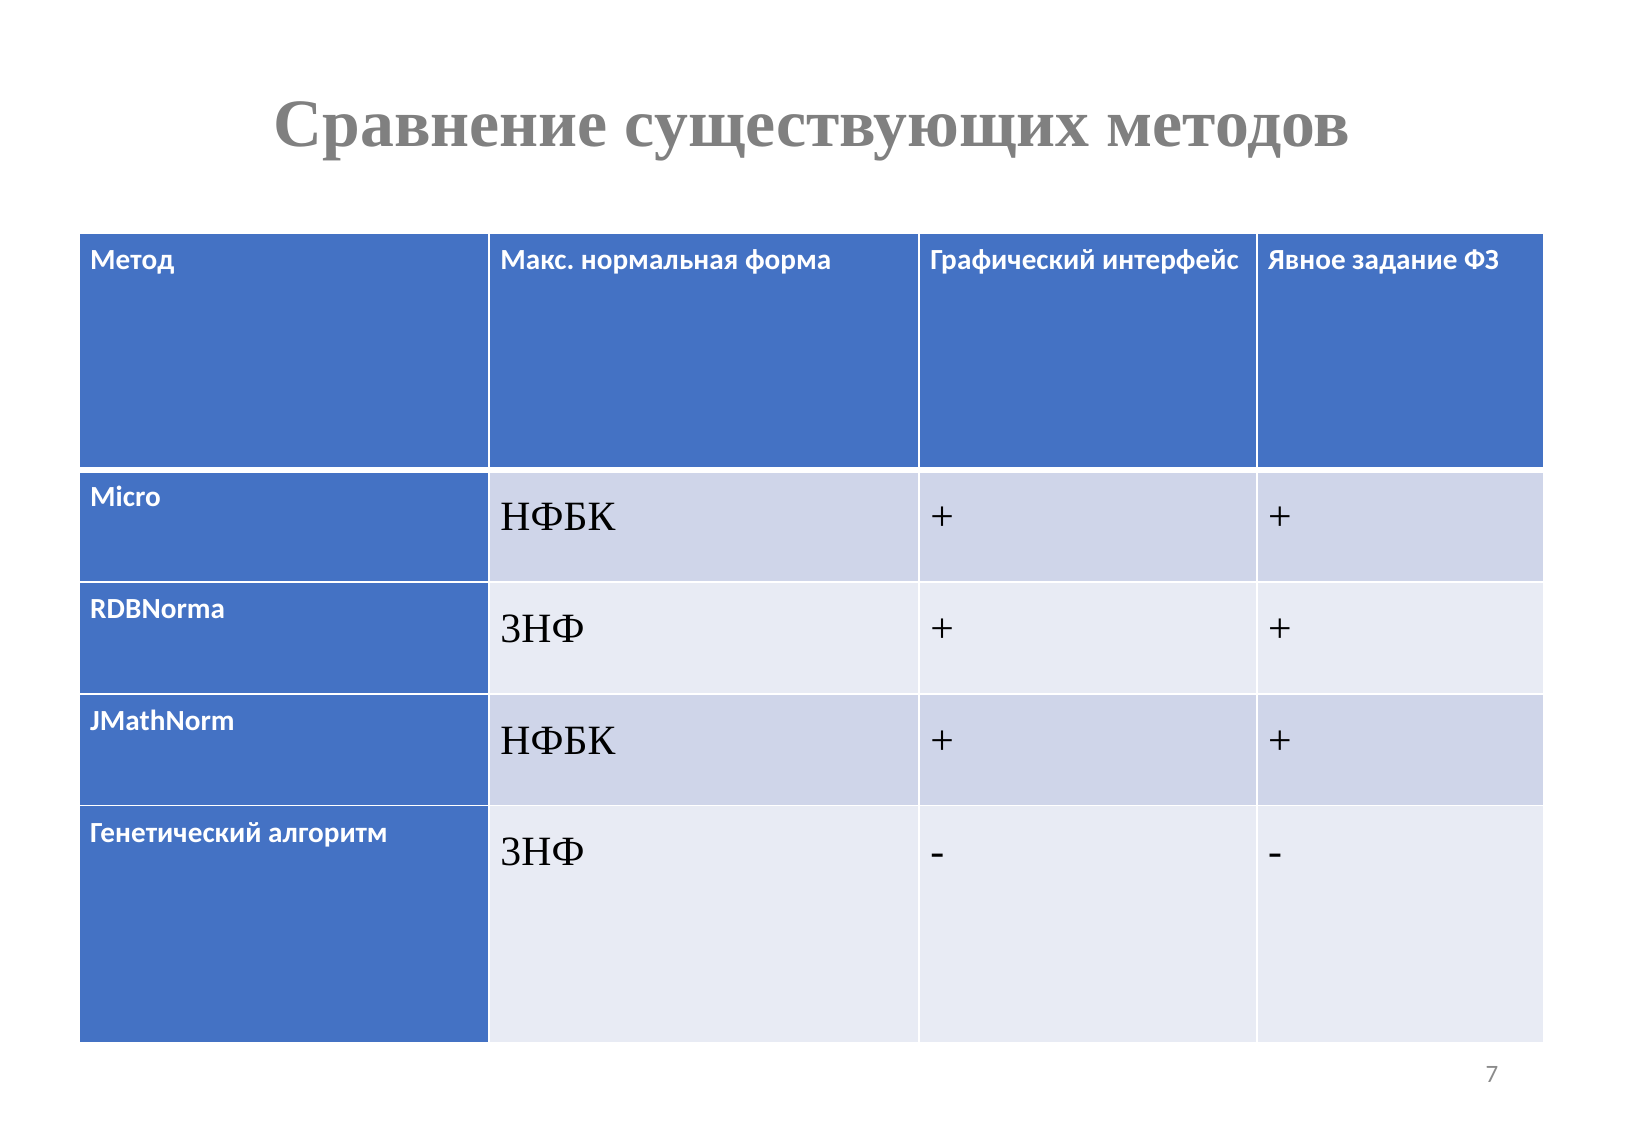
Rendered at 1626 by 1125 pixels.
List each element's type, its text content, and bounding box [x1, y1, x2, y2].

table_header Явное задание ФЗ [1258, 234, 1543, 467]
table_header Метод [80, 234, 488, 467]
title Сравнение существующих методов [111, 15, 1514, 232]
table_cell 3НФ [490, 806, 918, 1042]
table_cell - [920, 806, 1256, 1042]
table_header Макс. нормальная форма [490, 234, 918, 467]
slide_number 7 [1147, 1043, 1514, 1103]
table_cell + [1258, 473, 1543, 581]
table_cell + [1258, 695, 1543, 805]
table_cell + [920, 583, 1256, 693]
table_cell Micro [80, 473, 488, 581]
table_cell + [920, 473, 1256, 581]
table_cell + [1258, 583, 1543, 693]
table_cell Генетический алгоритм [80, 806, 488, 1042]
table_cell - [1258, 806, 1543, 1042]
table_cell 3НФ [490, 583, 918, 693]
table_cell RDBNorma [80, 583, 488, 693]
table_cell JMathNorm [80, 695, 488, 805]
table_header Графический интерфейс [920, 234, 1256, 467]
table_cell НФБК [490, 473, 918, 581]
table_cell + [920, 695, 1256, 805]
table_cell НФБК [490, 695, 918, 805]
